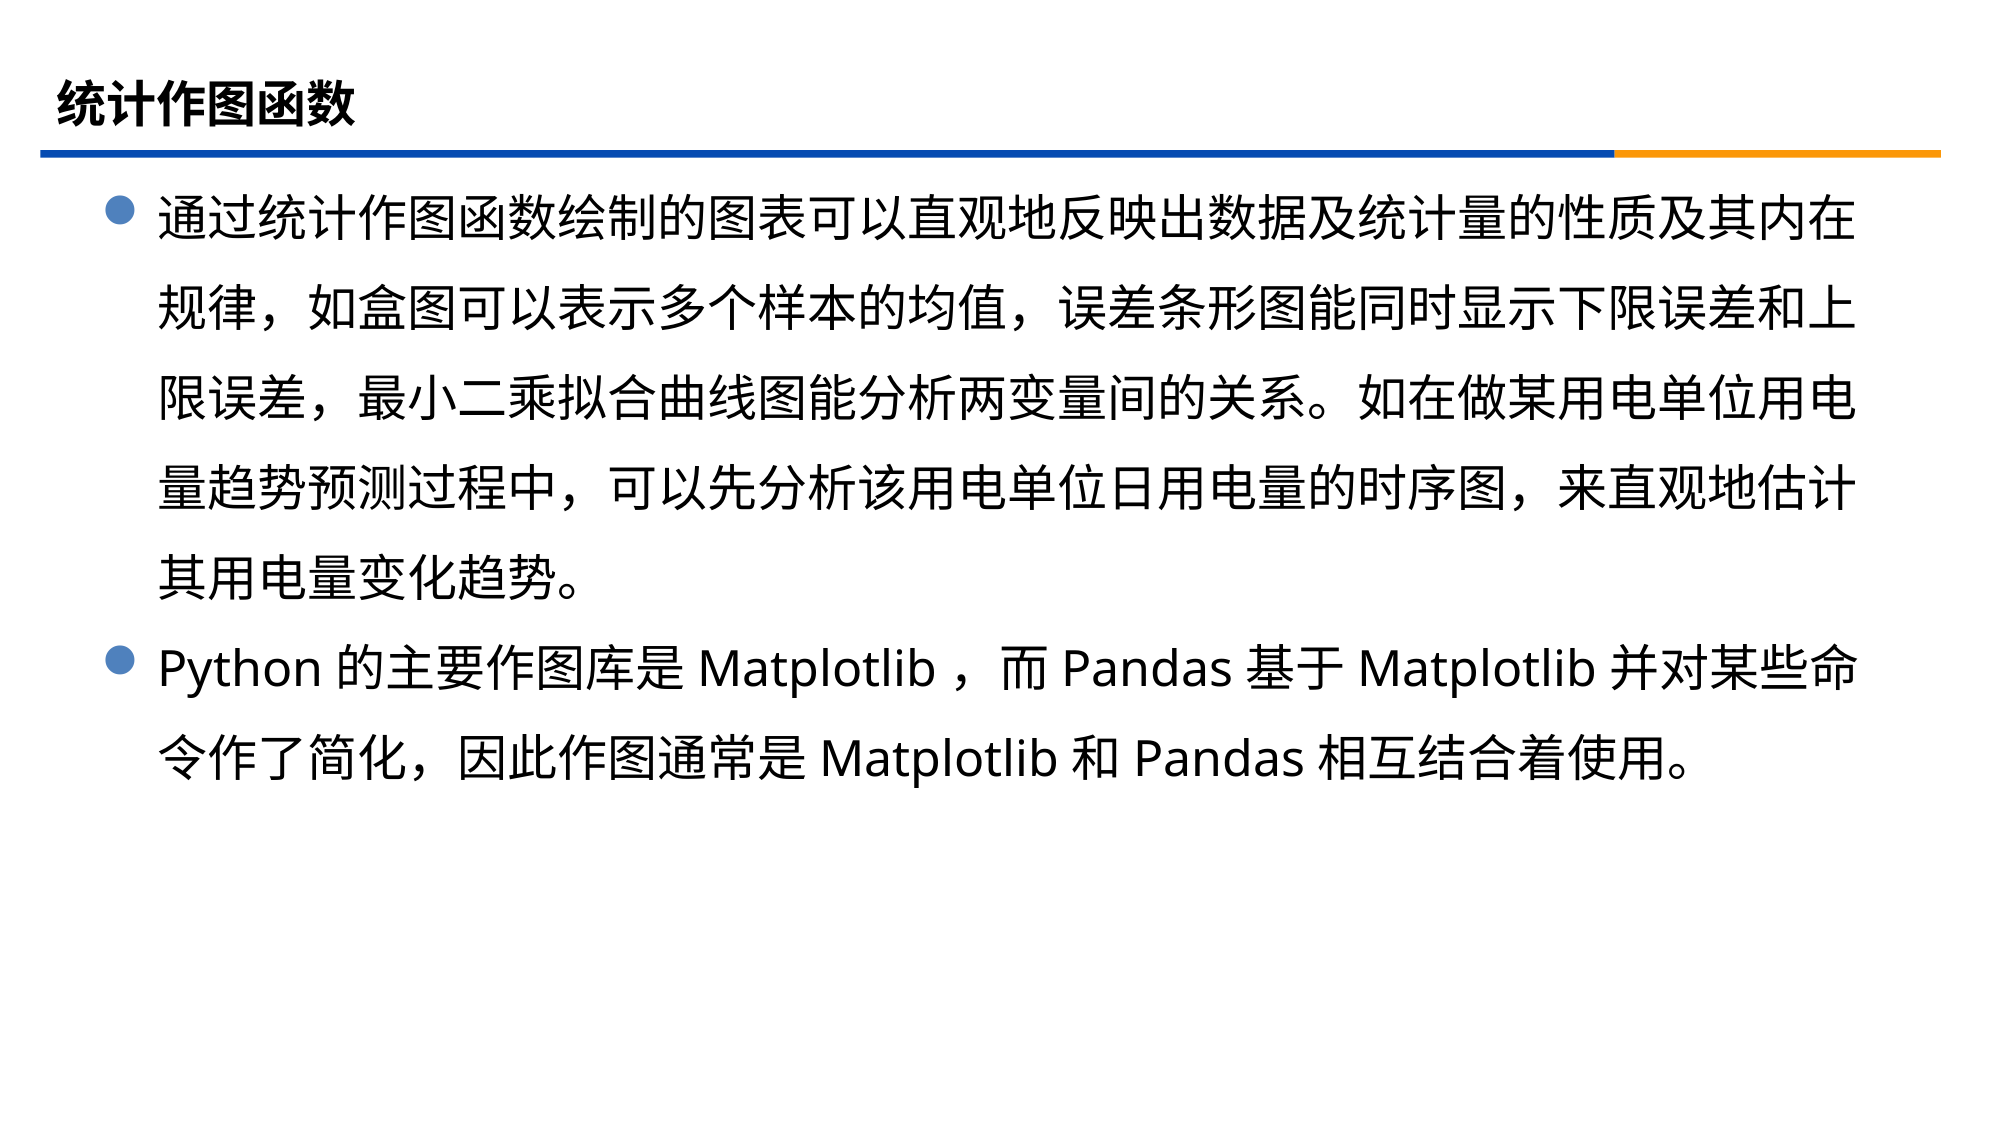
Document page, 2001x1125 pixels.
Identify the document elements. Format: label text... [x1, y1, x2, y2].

title 统计作图函数 [41, 58, 1843, 146]
text_box 通过统计作图函数绘制的图表可以直观地反映出数据及统计量的性质及其内在规律，如盒图可以表示多个样本的均值，误差条形图能同时显示下限误差和上限误差，最小二乘拟合曲线图能分析两变量间的关系。如在做某用电单位用电量趋势预测过程中，可以先分析该用电单位日用电量的时序图，来直观地估计其用电量变化趋势。 Python的主要作图库是Matplotlib，而Pandas基于Matplotlib并对某些命令作了简化，因此作图通常是Matplotlib和Pandas相互结合着使用。 [86, 148, 1914, 794]
